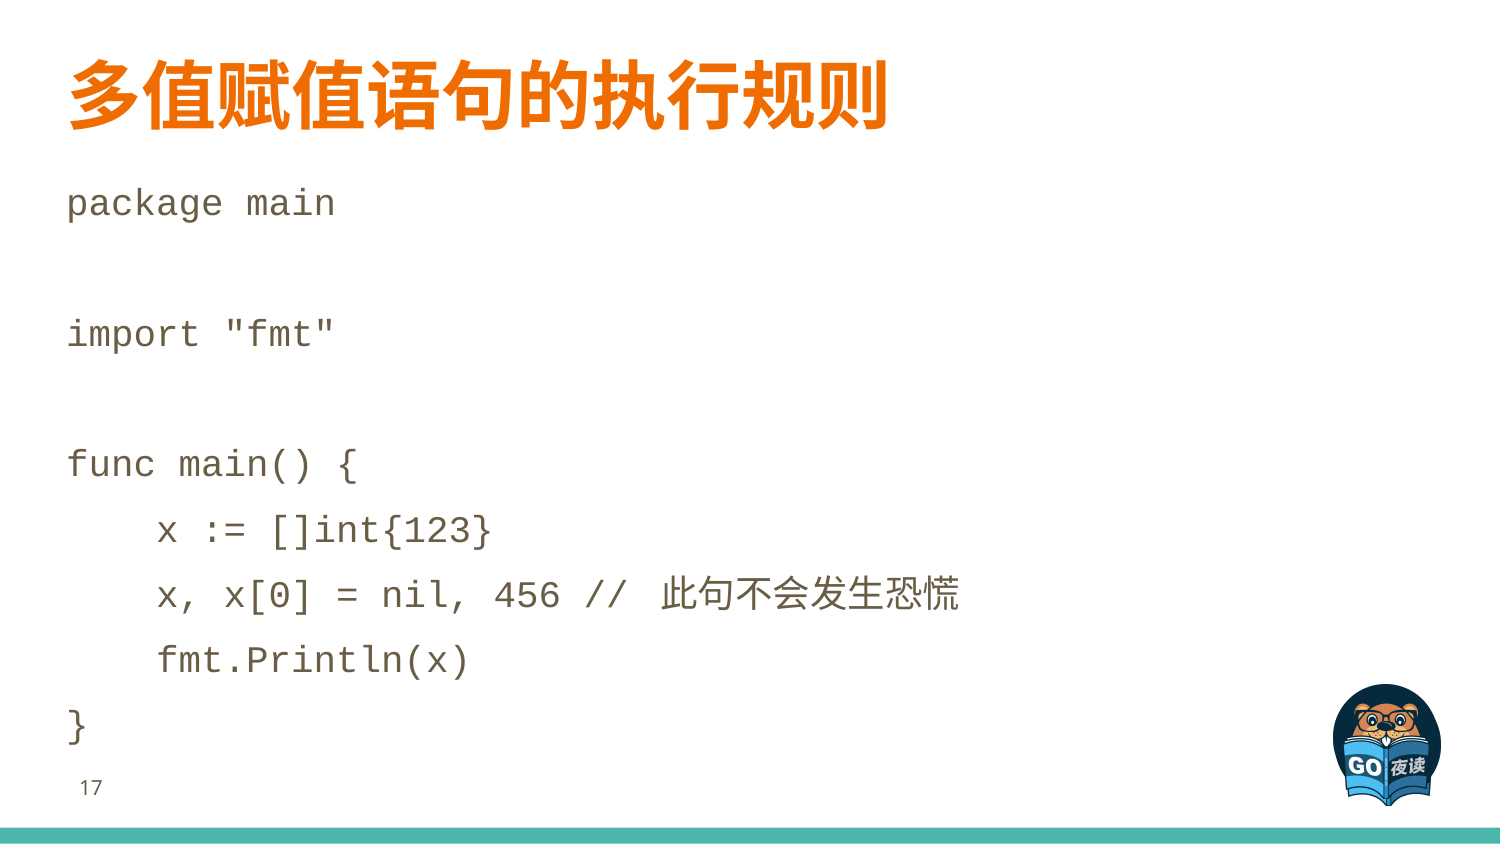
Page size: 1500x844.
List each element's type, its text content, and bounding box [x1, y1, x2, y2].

title 多值赋值语句的执行规则 [51, 33, 1449, 150]
picture [1333, 684, 1441, 806]
slide_number ‹#› [27, 756, 118, 821]
list package main import "fmt" func main() { x := []int{123} x, x[0] = nil, 456 // 此句不会发生恐慌 fmt.Println(x) } [51, 175, 1339, 757]
